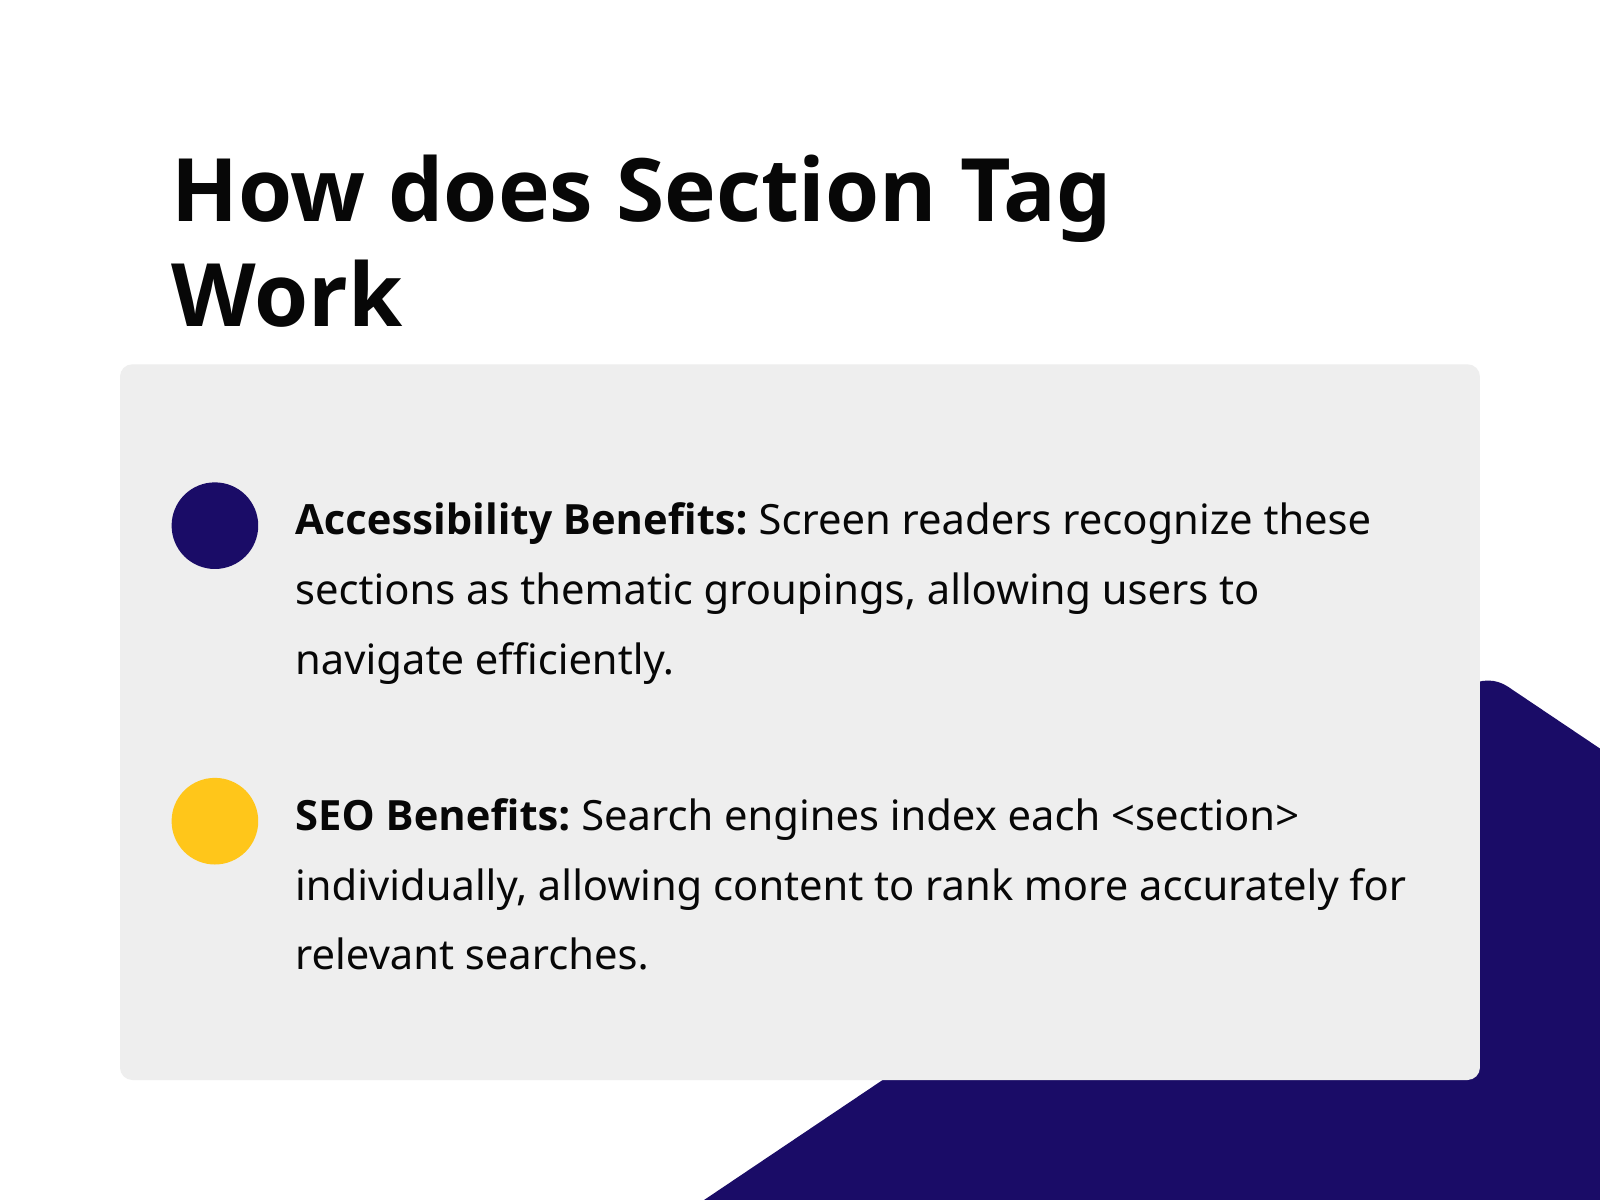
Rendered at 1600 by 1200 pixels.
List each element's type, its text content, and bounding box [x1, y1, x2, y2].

text_box How does Section Tag Work [171, 133, 1357, 337]
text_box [171, 752, 259, 865]
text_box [119, 338, 1481, 1081]
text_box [171, 456, 259, 570]
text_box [504, 678, 1600, 1200]
